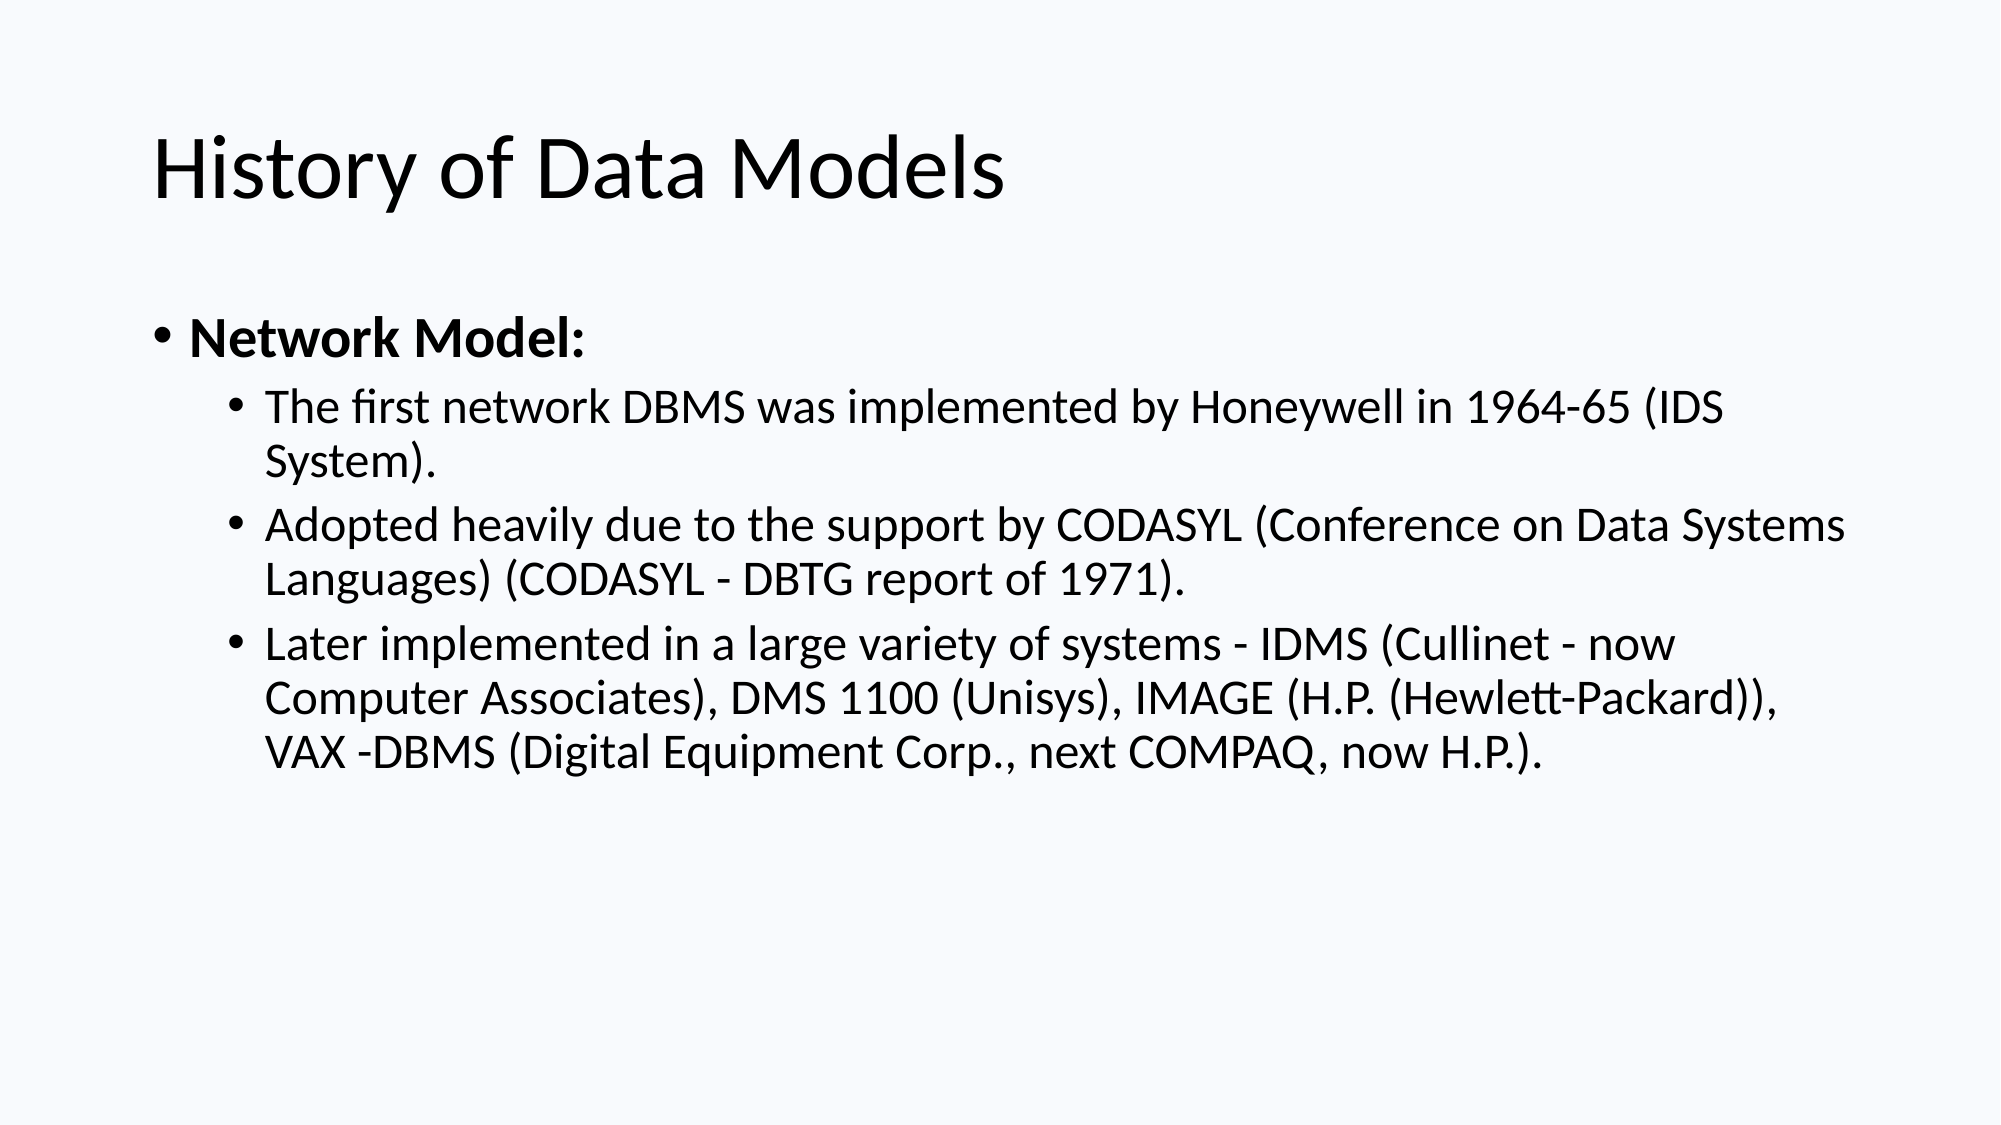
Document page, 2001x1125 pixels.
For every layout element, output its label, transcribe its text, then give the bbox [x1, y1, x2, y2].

list Network Model: The first network DBMS was implemented by Honeywell in 1964-65 (IDS System). Adopted heavily due to the support by CODASYL (Conference on Data Systems Languages) (CODASYL - DBTG report of 1971). Later implemented in a large variety of systems - IDMS (Cullinet - now Computer Associates), DMS 1100 (Unisys), IMAGE (H.P. (Hewlett-Packard)), VAX -DBMS (Digital Equipment Corp., next COMPAQ, now H.P.). [137, 299, 1863, 1014]
title History of Data Models [137, 59, 1863, 278]
